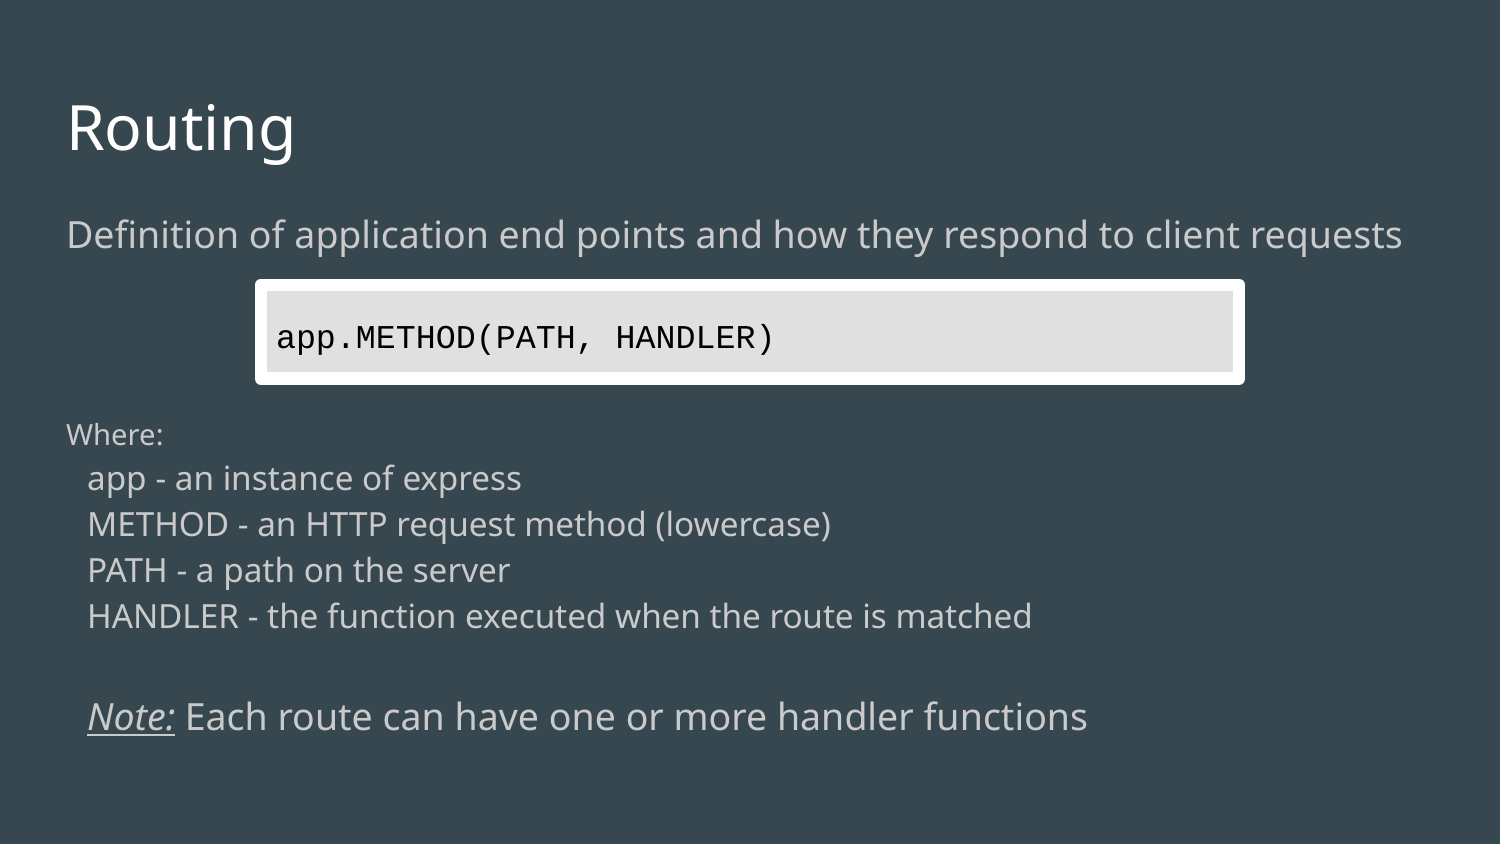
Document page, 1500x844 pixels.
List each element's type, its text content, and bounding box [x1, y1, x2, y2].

list app.METHOD(PATH, HANDLER) [260, 284, 1239, 379]
list Definition of application end points and how they respond to client requests Where: app - an instance of express METHOD - an HTTP request method (lowercase) PATH - a path on the server HANDLER - the function executed when the route is matched Note: Each route can have one or more handler functions [51, 189, 1449, 755]
title Routing [51, 72, 1449, 167]
